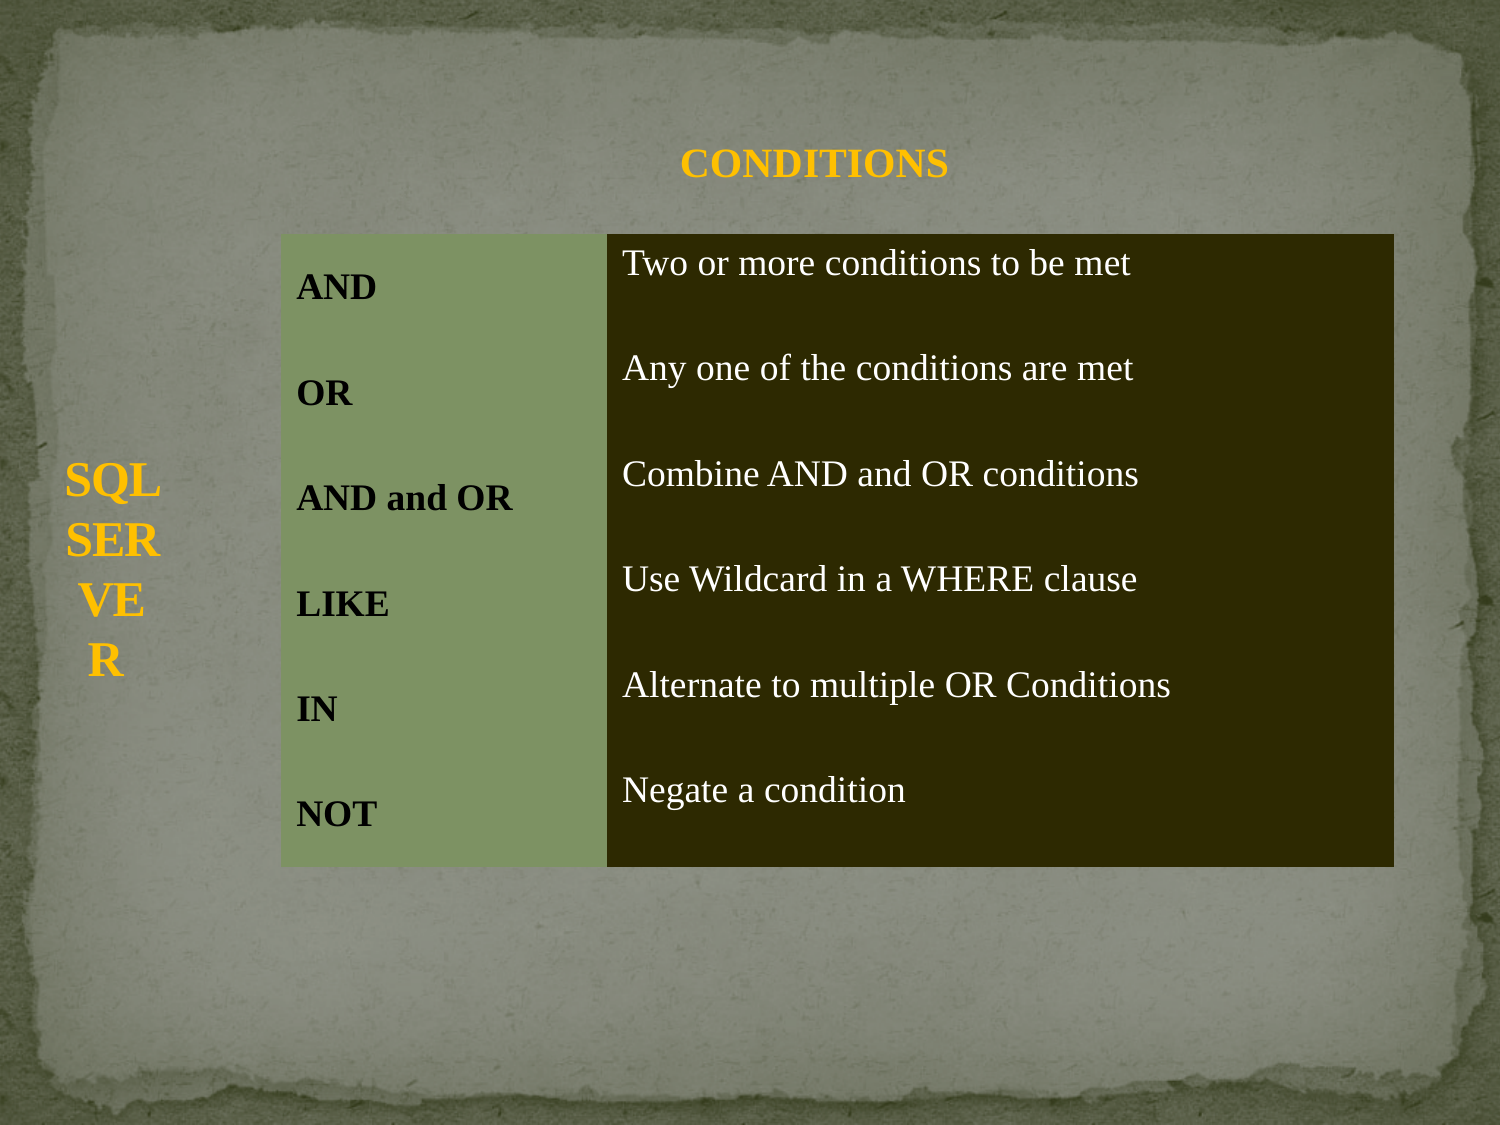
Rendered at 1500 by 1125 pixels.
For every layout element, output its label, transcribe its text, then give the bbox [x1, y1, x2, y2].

table_cell Any one of the conditions are met [607, 340, 1394, 445]
table_header AND [281, 234, 607, 340]
table_cell IN [281, 656, 607, 761]
table_cell Alternate to multiple OR Conditions [607, 656, 1394, 761]
text_box CONDITIONS [269, 128, 1360, 194]
table_cell Combine AND and OR conditions [607, 445, 1394, 551]
table_cell Negate a condition [607, 761, 1394, 867]
table_cell OR [281, 340, 607, 445]
table_cell AND and OR [281, 445, 607, 551]
table_cell LIKE [281, 551, 607, 656]
table_header Two or more conditions to be met [607, 234, 1394, 340]
table_cell NOT [281, 761, 607, 867]
table_cell Use Wildcard in a WHERE clause [607, 551, 1394, 656]
title SQL SERVER [46, 46, 176, 1079]
